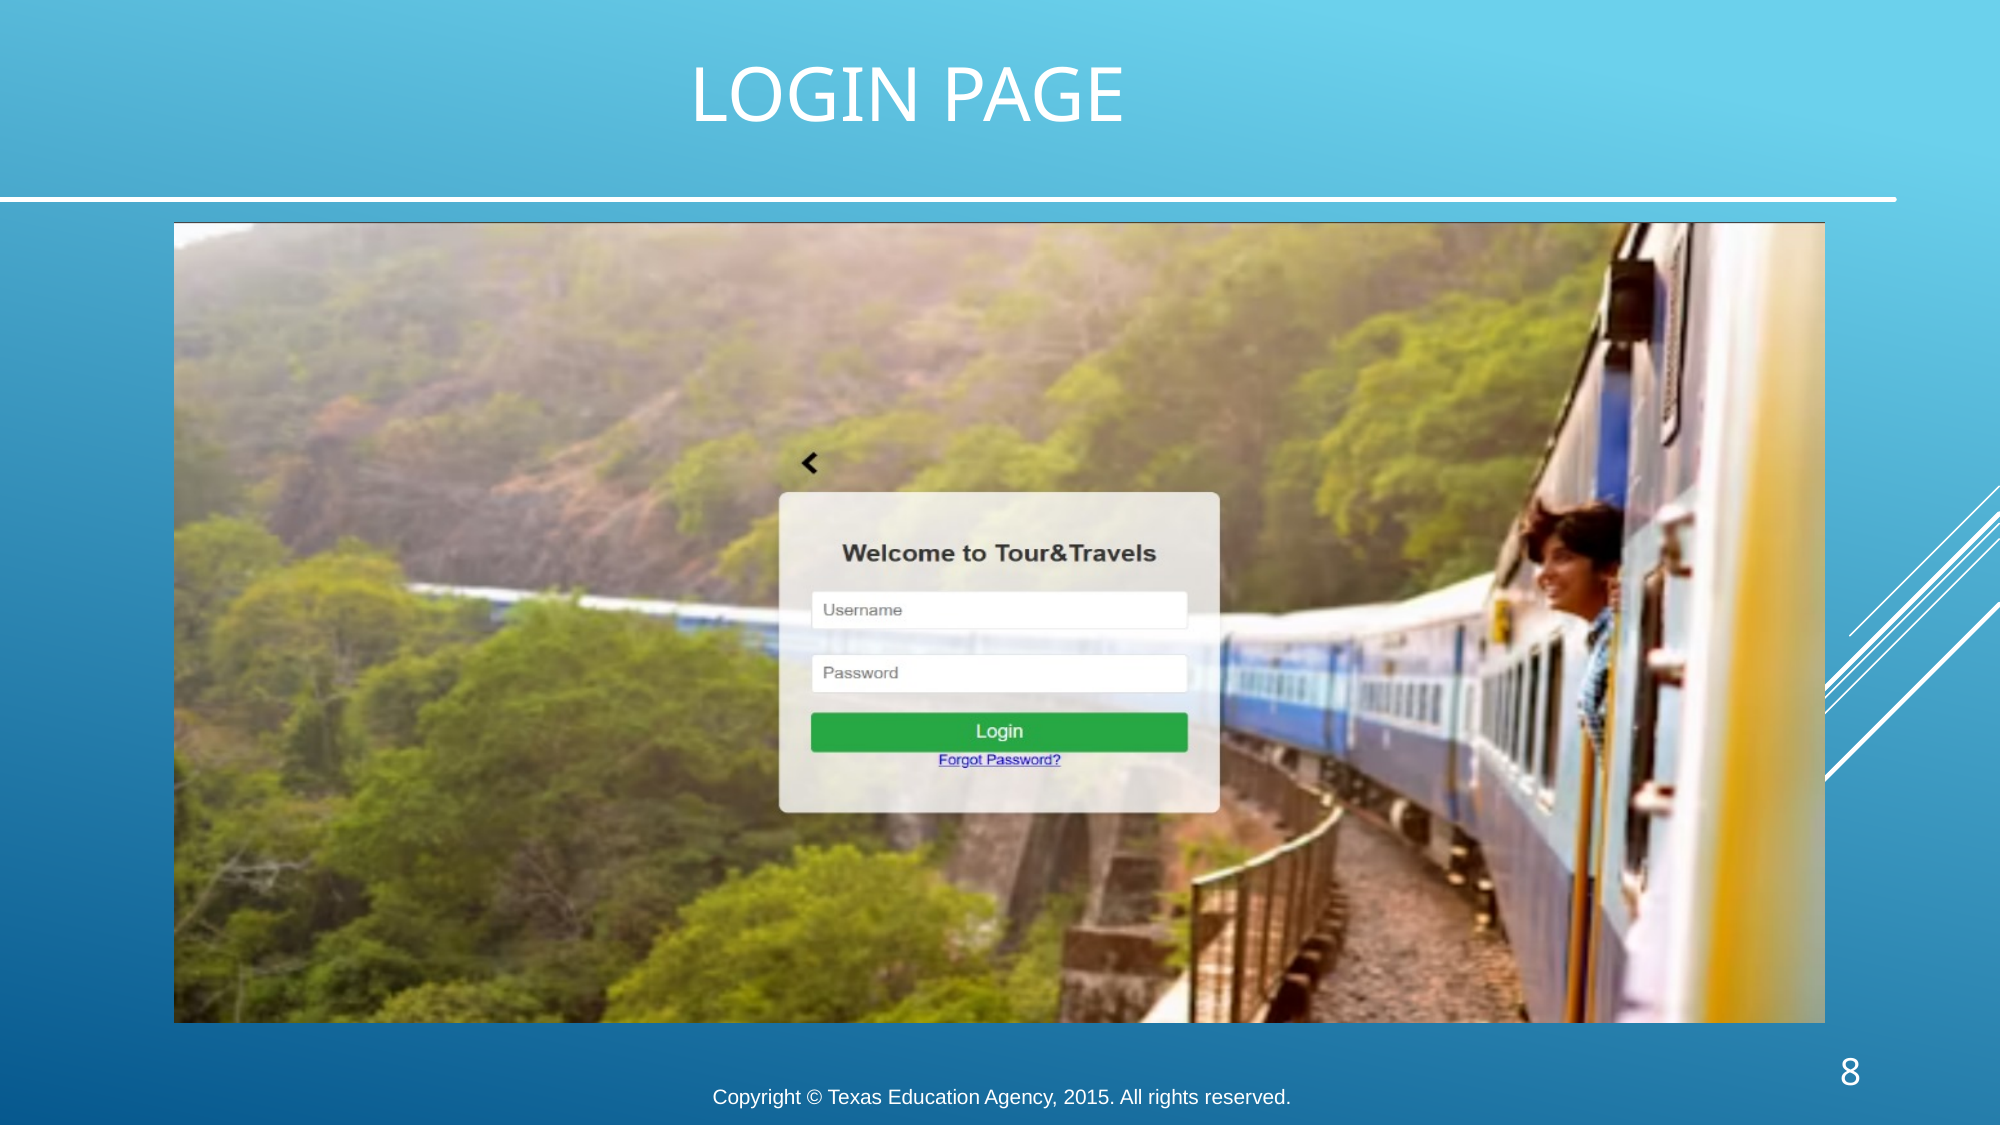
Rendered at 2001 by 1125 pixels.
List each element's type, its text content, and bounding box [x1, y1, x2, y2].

text_box Copyright © Texas Education Agency, 2015. All rights reserved. [626, 1076, 1377, 1117]
title login PAGE [78, 12, 1738, 170]
picture [174, 222, 1826, 1024]
text_box 8 [1824, 1040, 1916, 1101]
